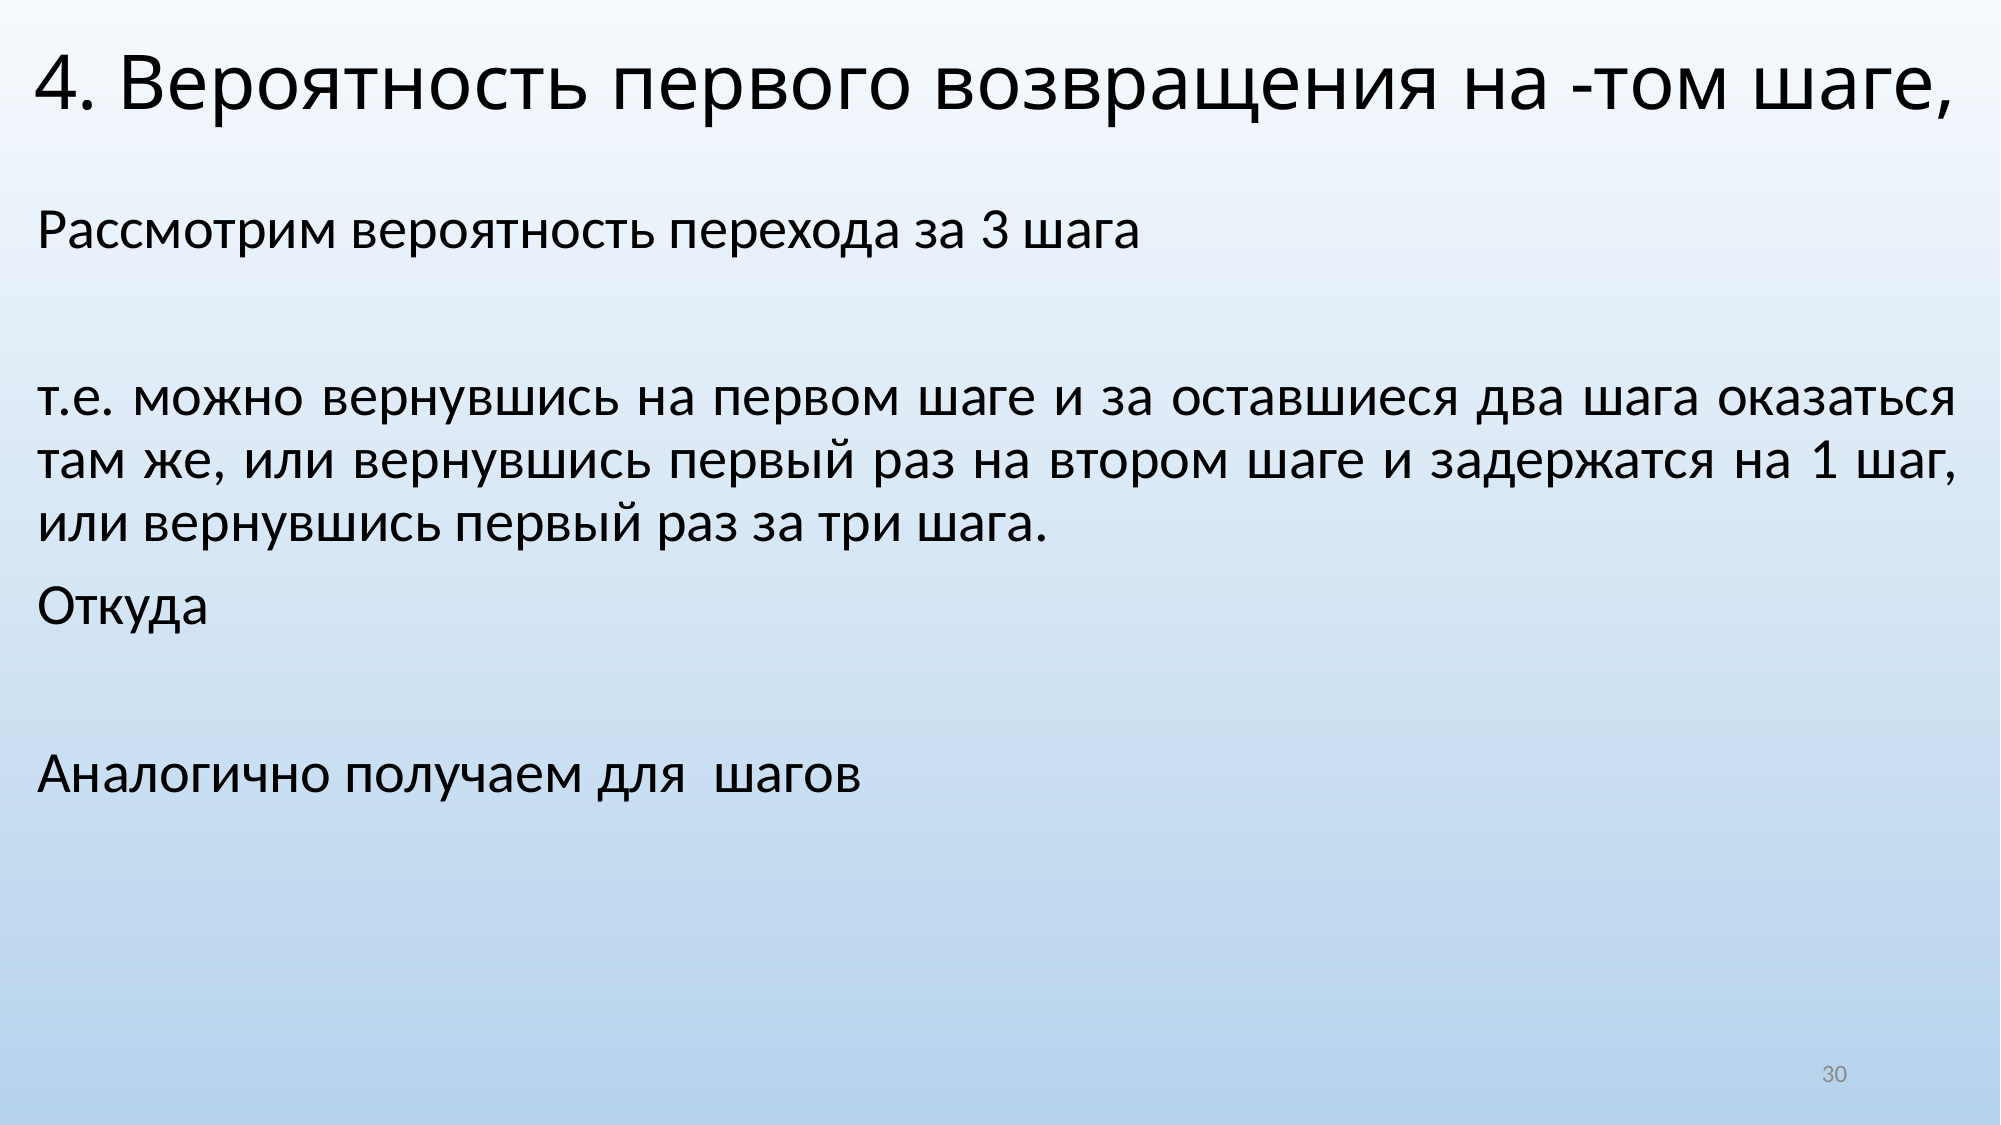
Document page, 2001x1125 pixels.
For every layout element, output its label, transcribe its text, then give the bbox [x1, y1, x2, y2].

slide_number 30 [1412, 1042, 1863, 1103]
